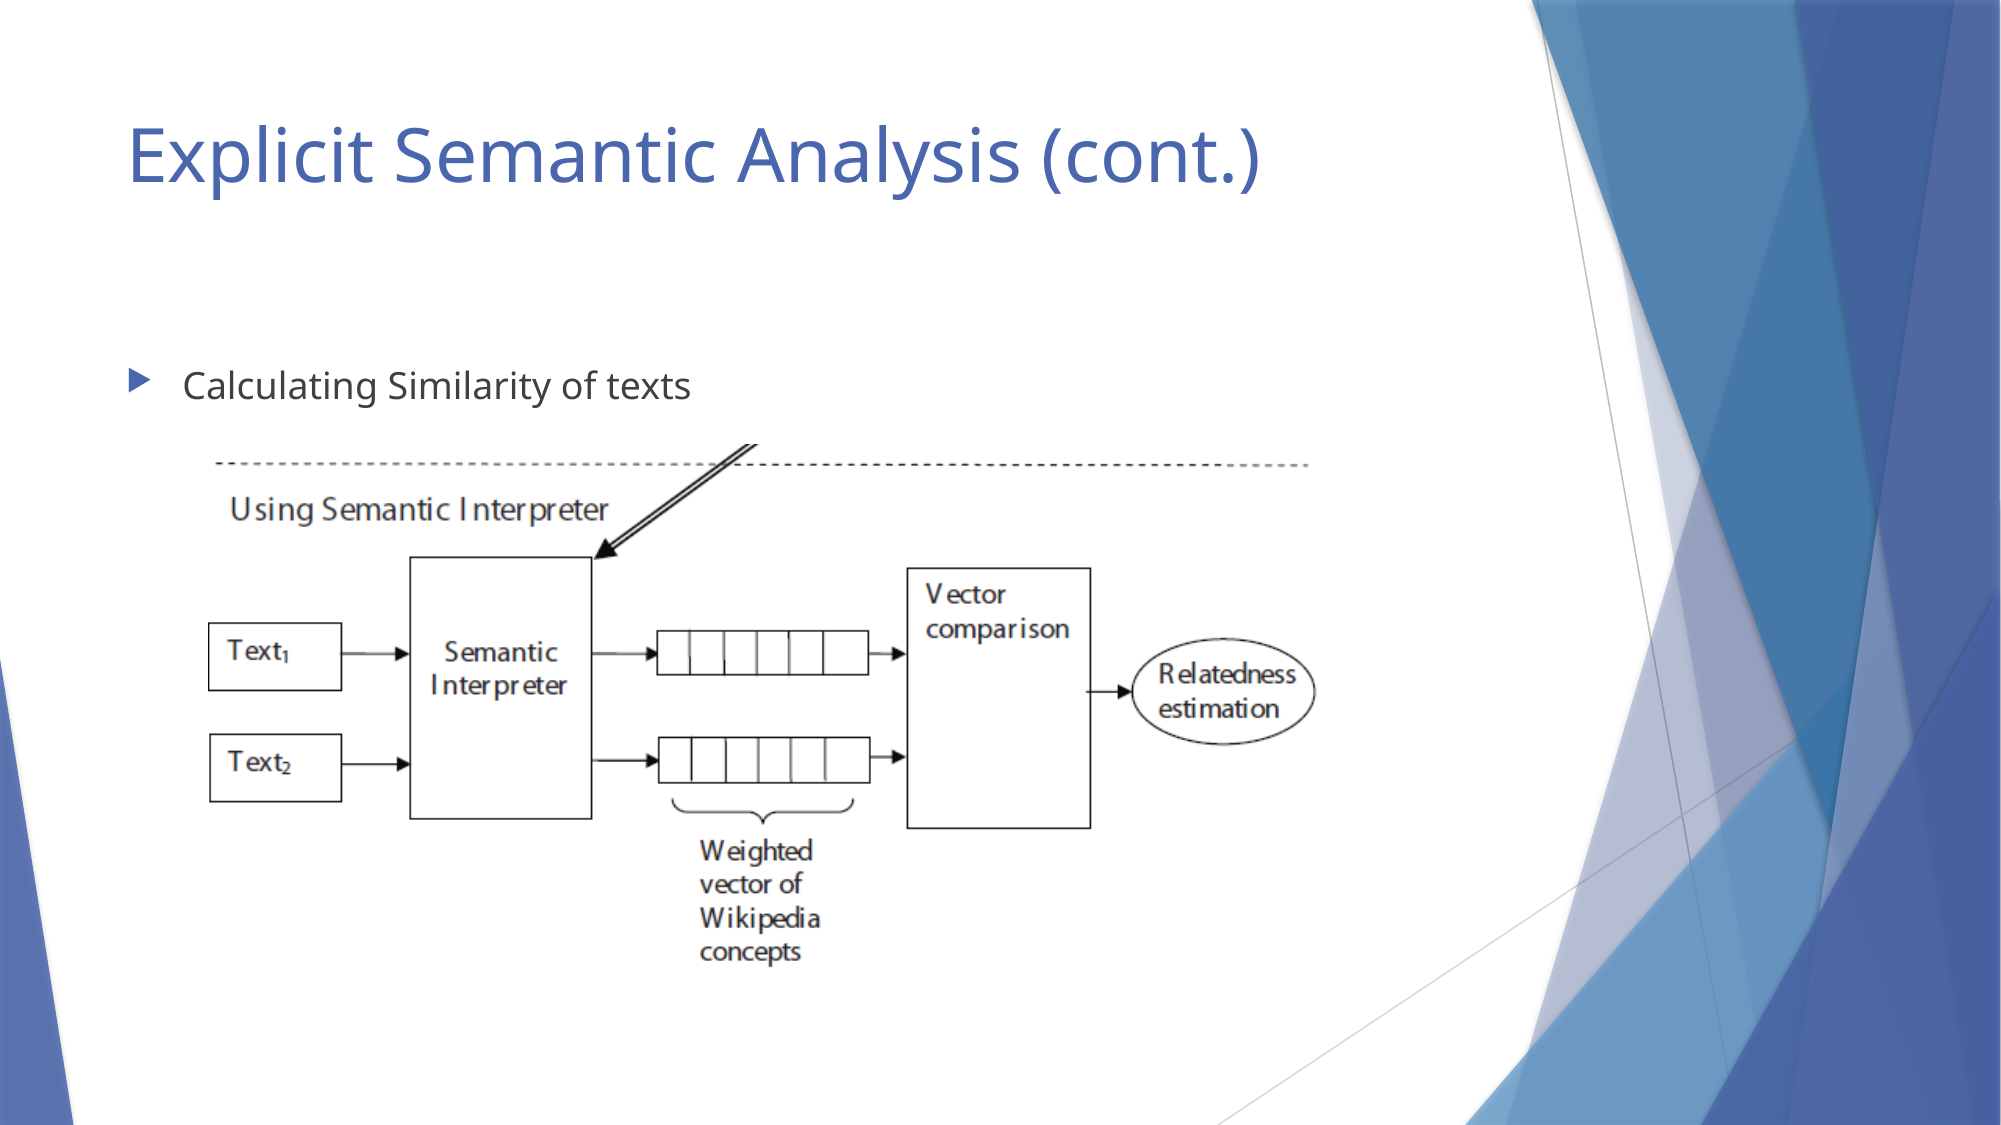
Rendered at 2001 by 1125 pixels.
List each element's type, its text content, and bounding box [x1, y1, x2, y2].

picture [207, 444, 1376, 987]
list Calculating Similarity of texts [111, 354, 1522, 992]
title Explicit Semantic Analysis (cont.) [111, 99, 1522, 317]
